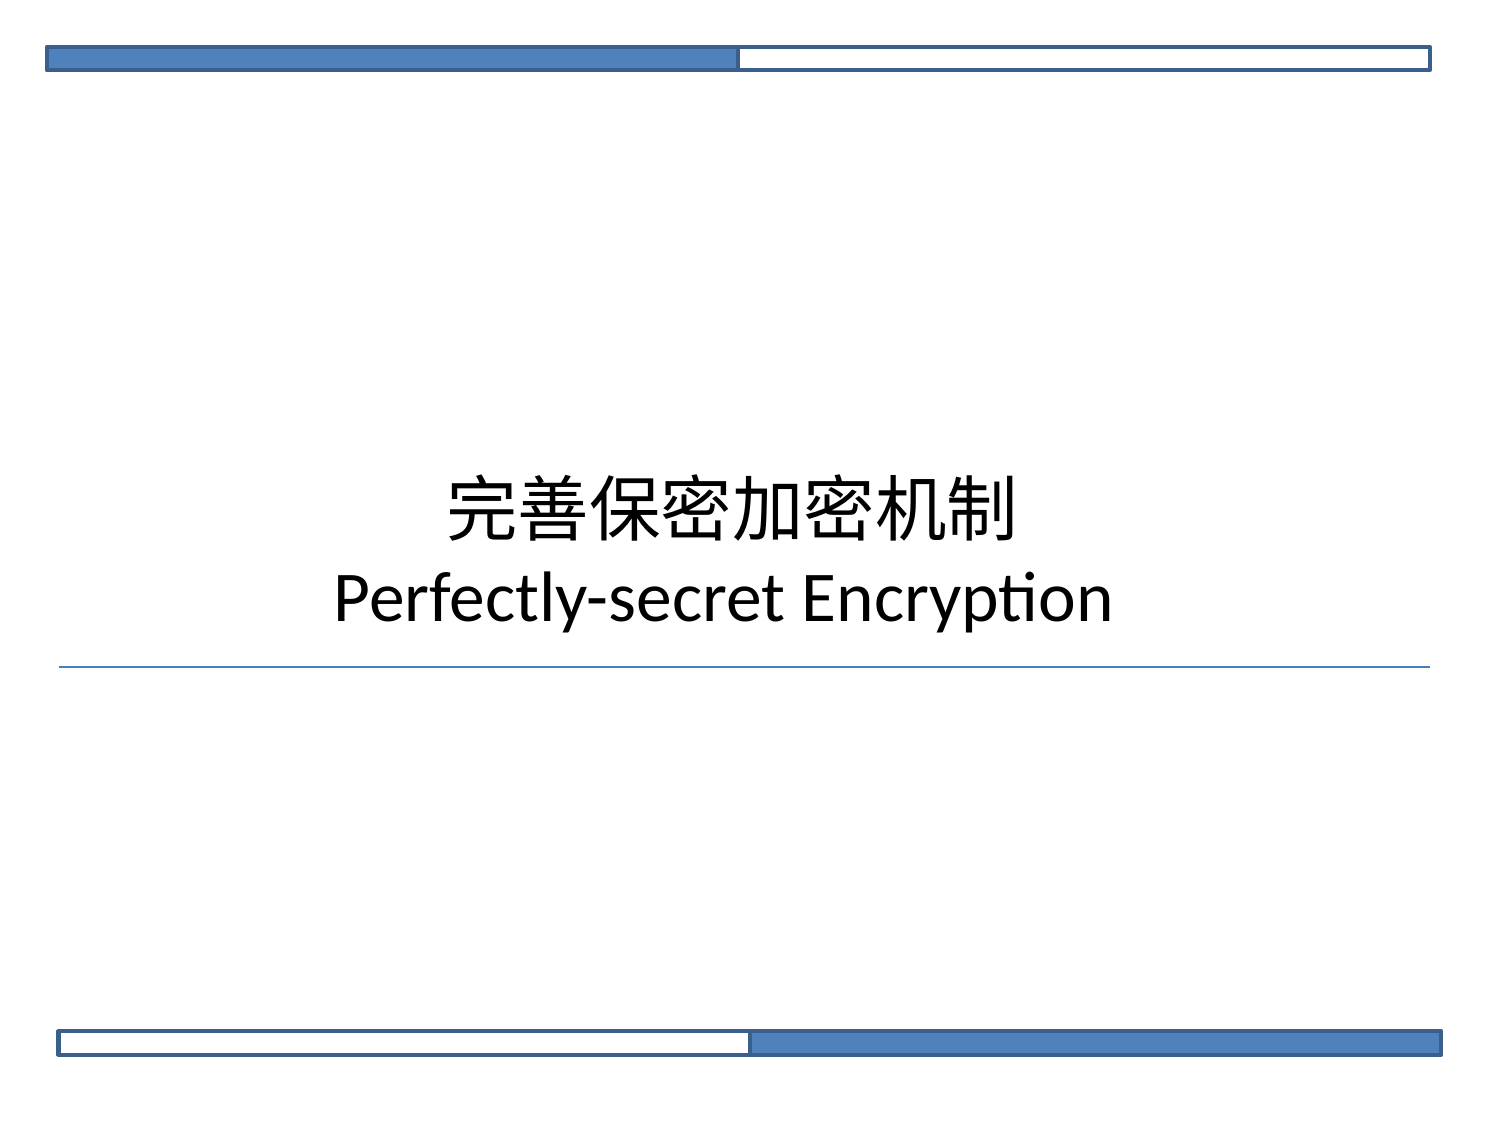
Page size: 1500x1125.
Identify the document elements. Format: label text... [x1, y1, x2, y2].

text_box [56, 1029, 752, 1057]
title 完善保密加密机制 Perfectly-secret Encryption [46, 456, 1418, 644]
text_box [736, 45, 1432, 72]
text_box [45, 45, 736, 72]
text_box [752, 1029, 1443, 1057]
